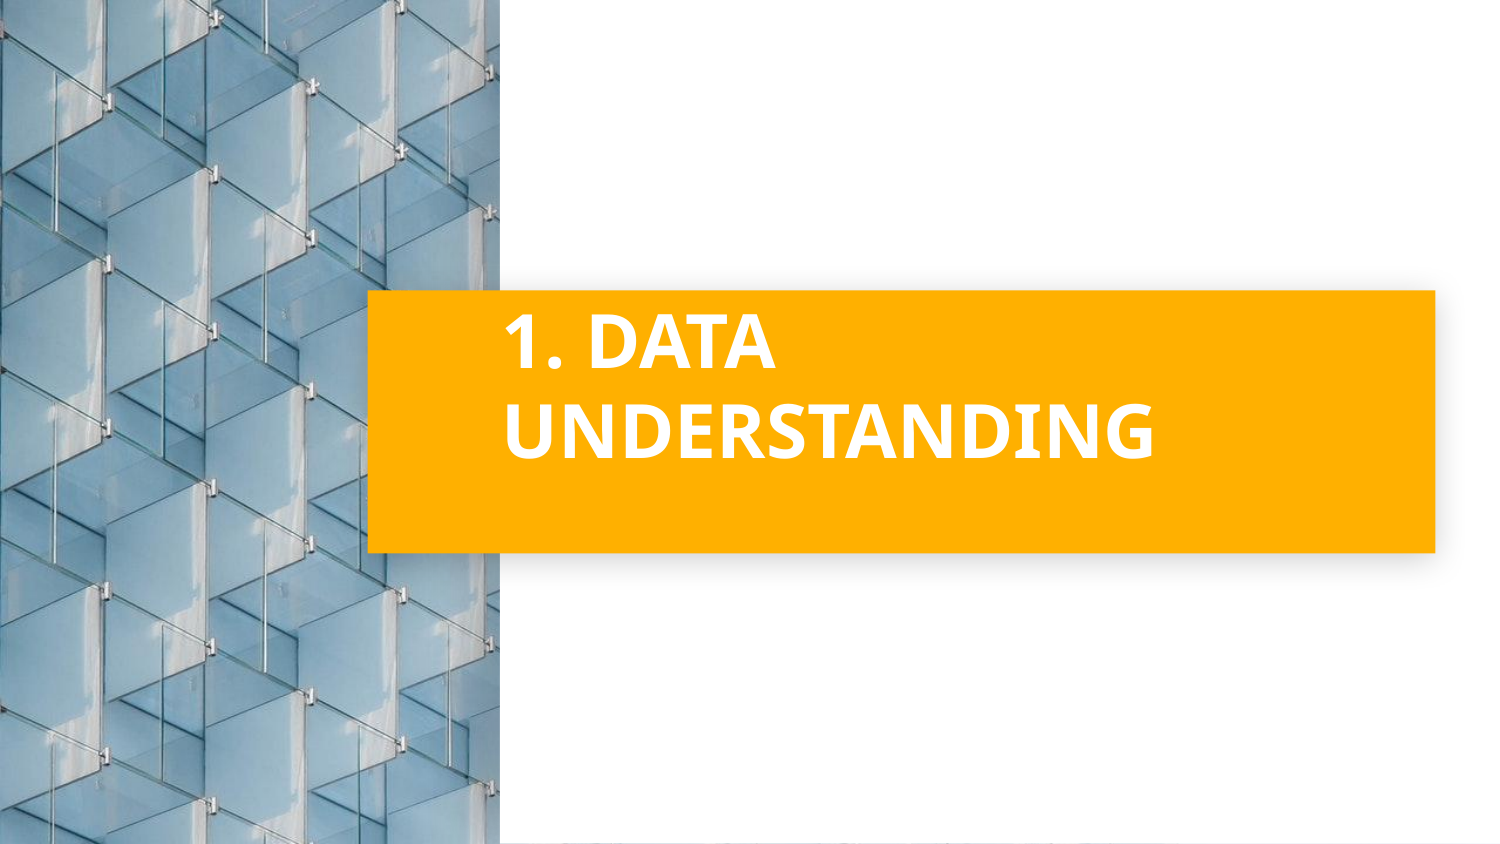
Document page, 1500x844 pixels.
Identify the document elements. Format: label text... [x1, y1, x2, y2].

title 1. DATA UNDERSTANDING [486, 339, 1441, 489]
picture [0, 0, 499, 844]
